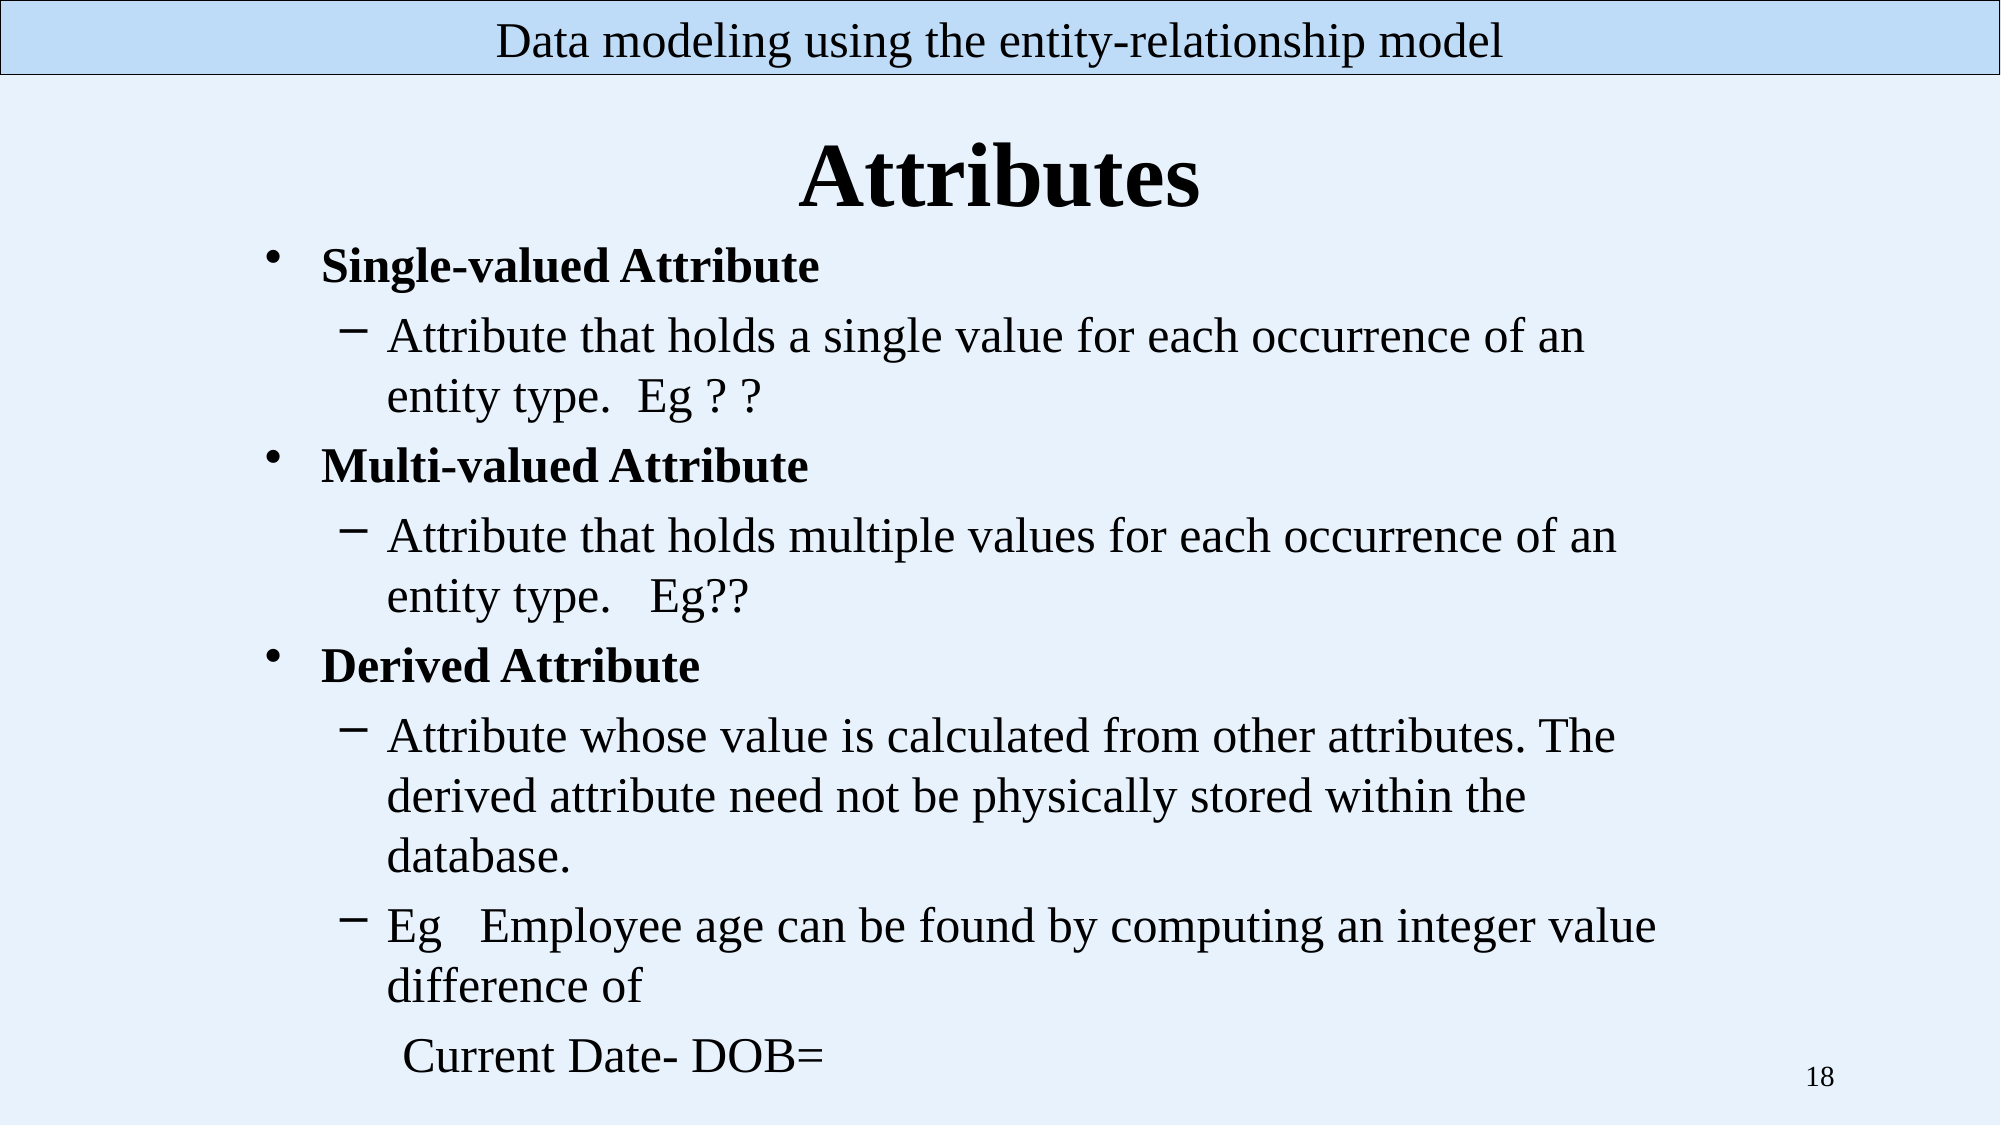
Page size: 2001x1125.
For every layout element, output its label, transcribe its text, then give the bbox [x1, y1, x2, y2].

list Single-valued Attribute Attribute that holds a single value for each occurrence of an entity type. Eg ? ? Multi-valued Attribute Attribute that holds multiple values for each occurrence of an entity type. Eg?? Derived Attribute Attribute whose value is calculated from other attributes. The derived attribute need not be physically stored within the database. Eg Employee age can be found by computing an integer value difference of Current Date- DOB= [249, 224, 1688, 1125]
slide_number 18 [1688, 1049, 1851, 1125]
title Attributes [99, 45, 1900, 233]
